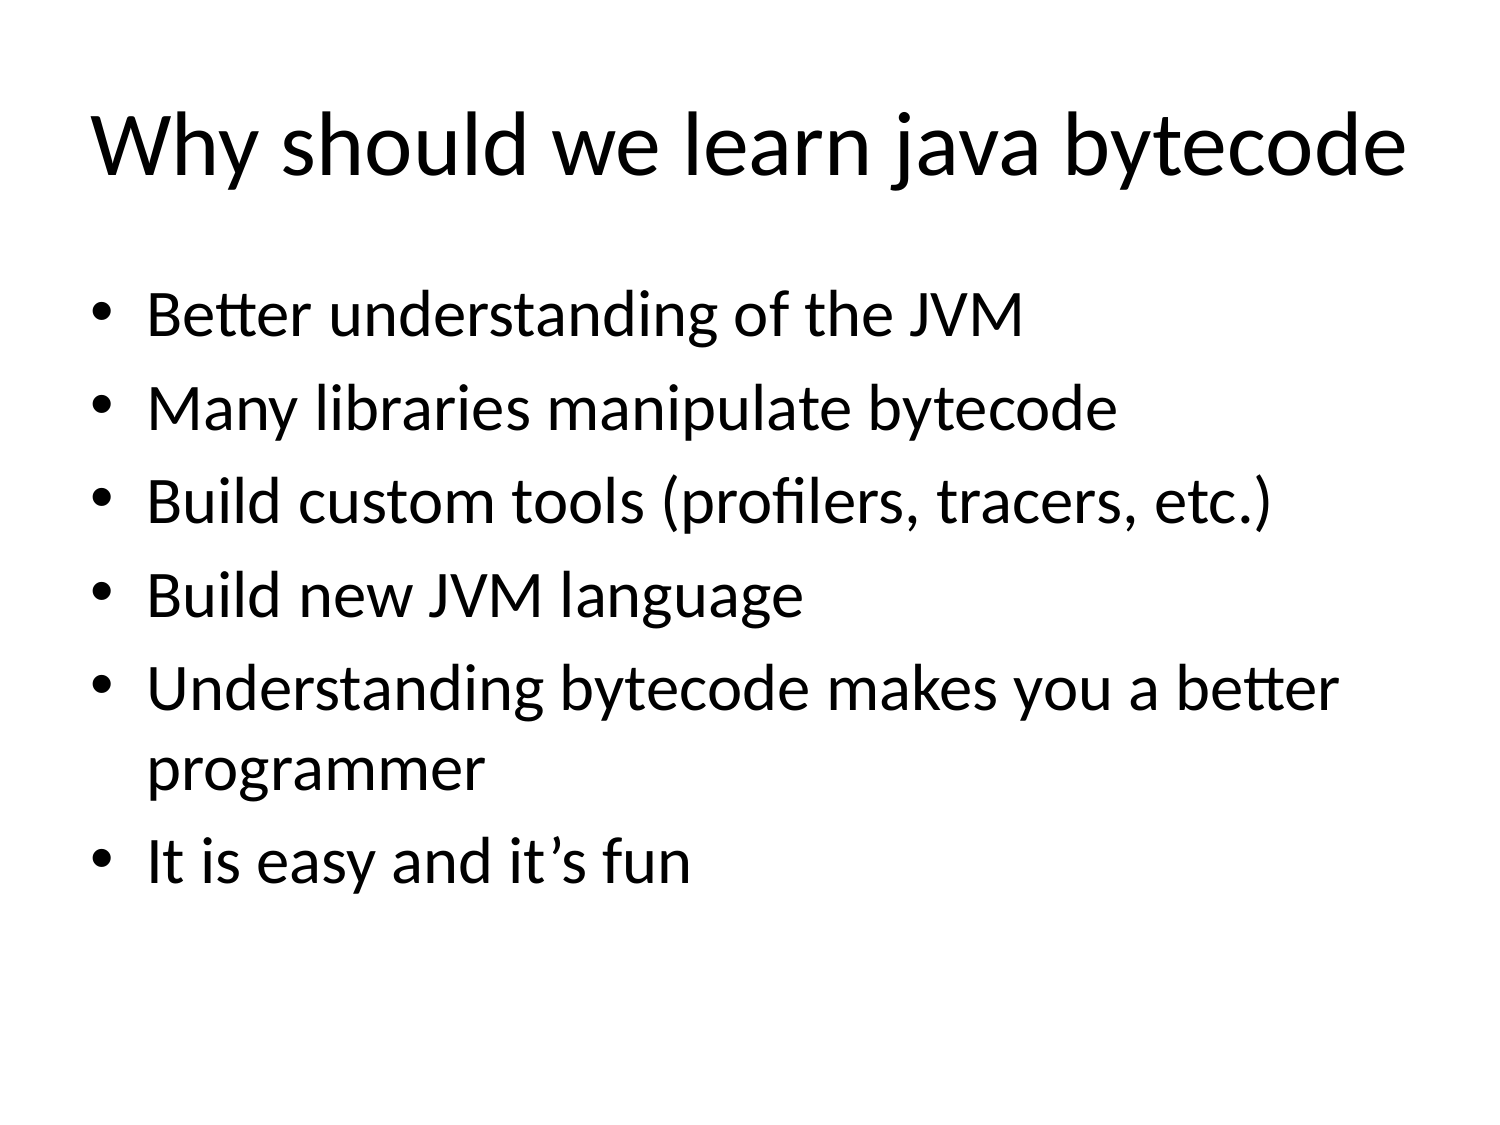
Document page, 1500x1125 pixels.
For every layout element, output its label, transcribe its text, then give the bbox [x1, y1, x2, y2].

title Why should we learn java bytecode [75, 45, 1425, 233]
list Better understanding of the JVM Many libraries manipulate bytecode Build custom tools (profilers, tracers, etc.) Build new JVM language Understanding bytecode makes you a better programmer It is easy and it’s fun [75, 262, 1425, 1005]
